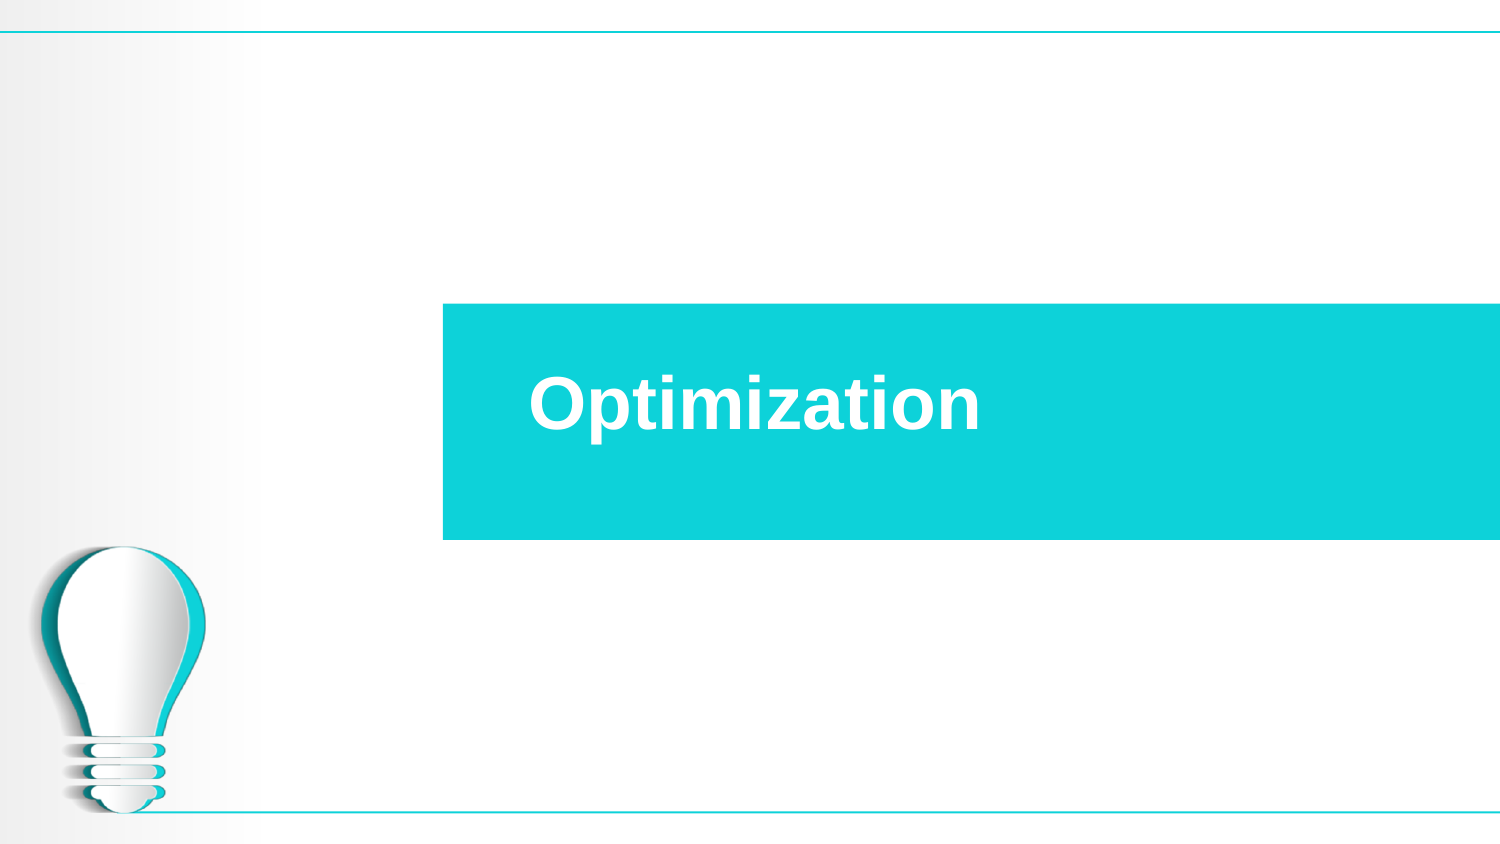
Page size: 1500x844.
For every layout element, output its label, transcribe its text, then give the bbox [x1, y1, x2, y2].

title Optimization [513, 366, 1412, 432]
picture [27, 546, 206, 813]
